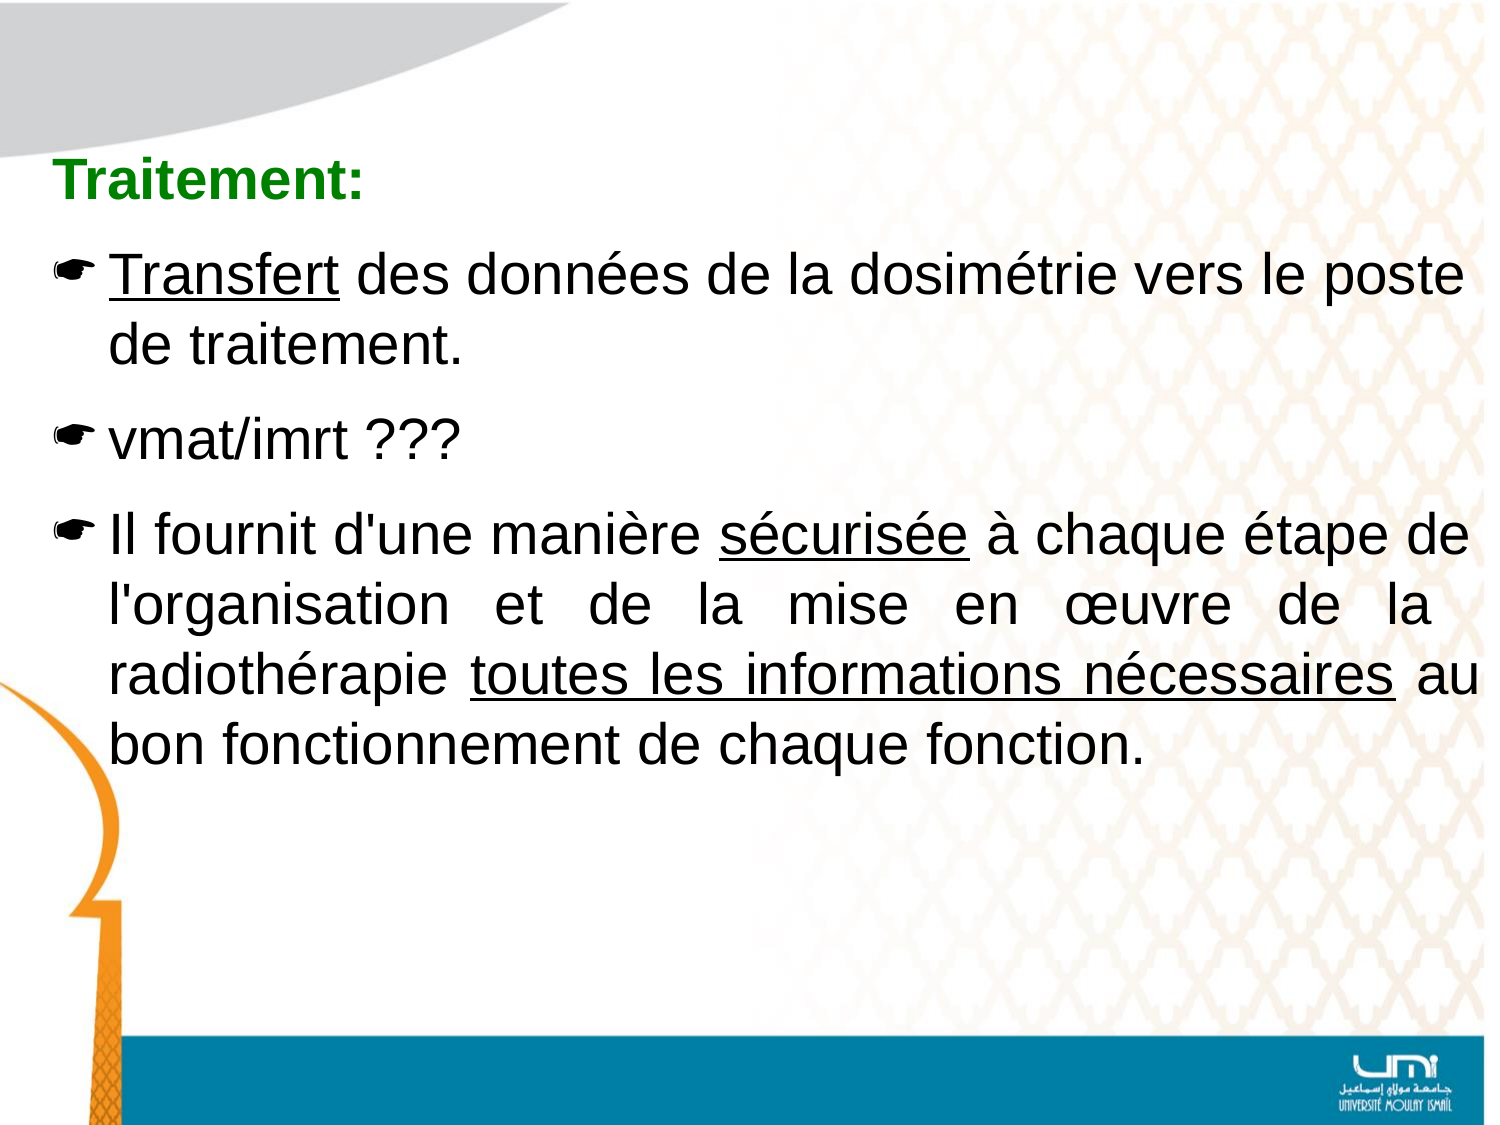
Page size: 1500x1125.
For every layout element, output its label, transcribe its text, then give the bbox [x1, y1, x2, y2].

list Traitement: Transfert des données de la dosimétrie vers le poste de traitement. vmat/imrt ??? Il fournit d'une manière sécurisée à chaque étape de l'organisation et de la mise en œuvre de la radiothérapie toutes les informations nécessaires au bon fonctionnement de chaque fonction. [37, 37, 1500, 1125]
picture [0, 0, 1500, 1125]
